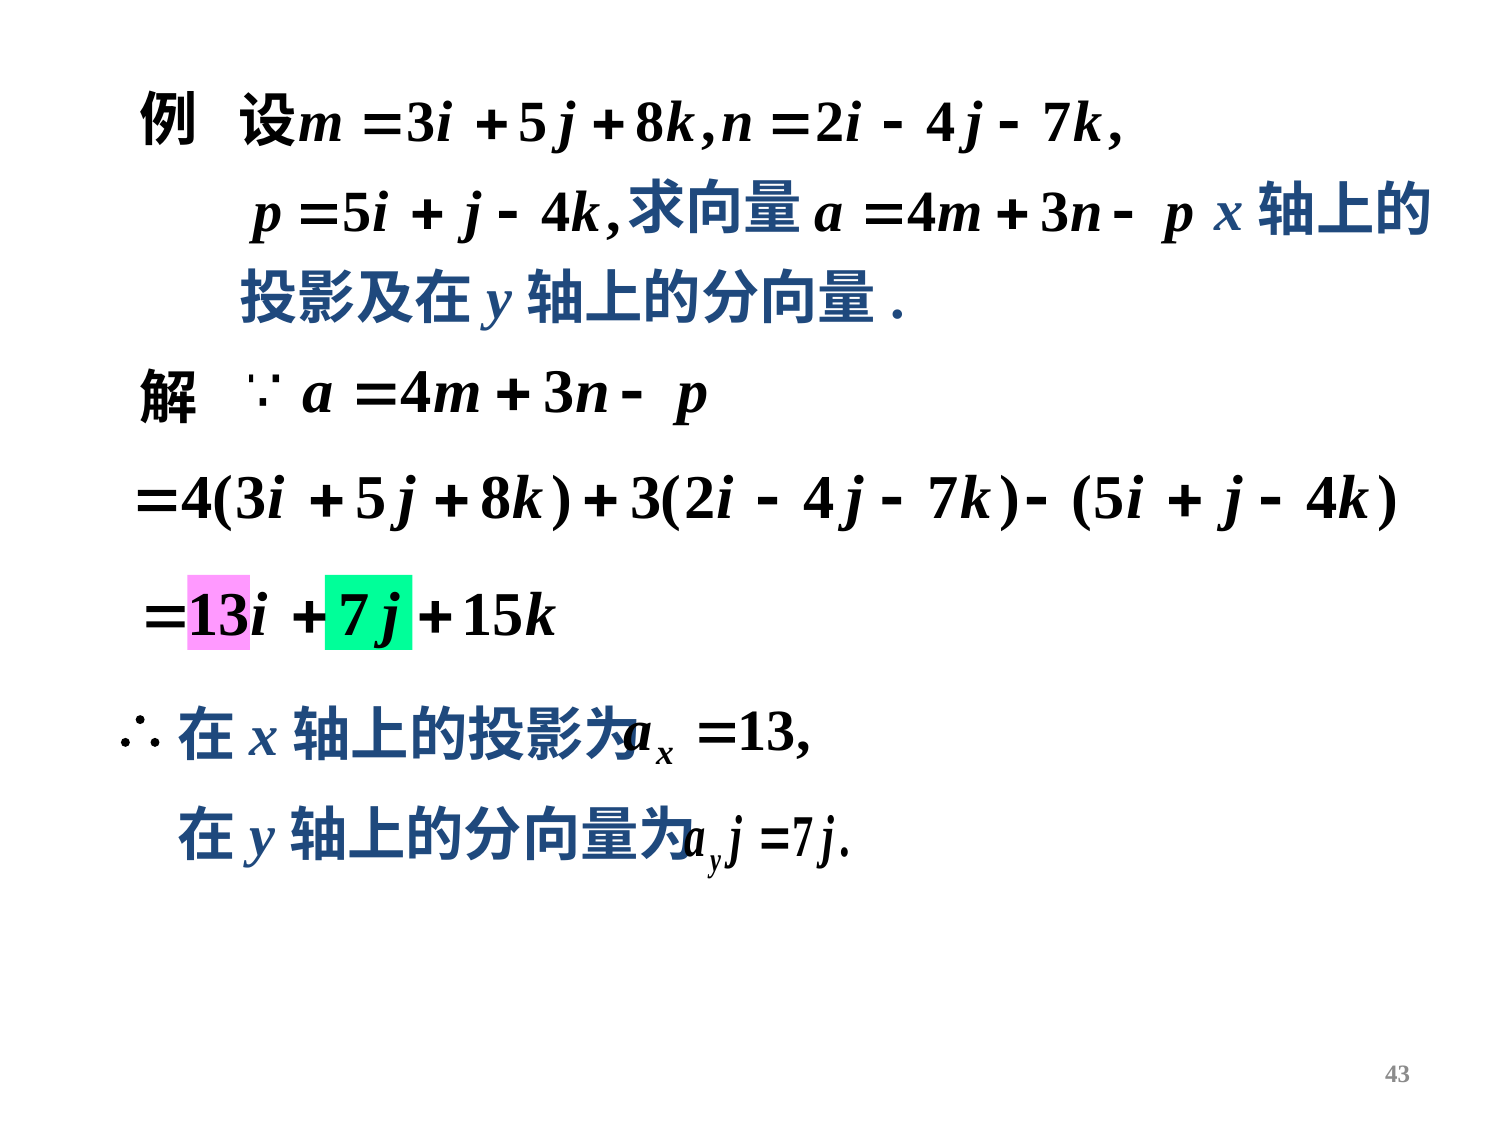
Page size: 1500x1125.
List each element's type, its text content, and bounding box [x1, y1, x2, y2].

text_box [1022, 458, 1401, 538]
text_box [578, 458, 1020, 538]
text_box 投影及在y轴上的分向量. [225, 252, 925, 338]
text_box 例 [125, 75, 300, 160]
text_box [678, 786, 857, 891]
text_box 在y轴上的分向量为 [162, 789, 674, 875]
text_box x轴上的 [1199, 164, 1488, 250]
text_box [241, 174, 626, 251]
text_box 在x轴上的投影为 [162, 689, 738, 775]
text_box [120, 712, 163, 751]
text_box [137, 574, 565, 655]
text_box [237, 84, 1126, 161]
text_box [620, 699, 813, 771]
text_box 求向量 [612, 168, 863, 248]
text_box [812, 185, 1199, 251]
text_box 解 [125, 352, 225, 438]
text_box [249, 364, 713, 432]
slide_number 43 [1074, 1042, 1425, 1103]
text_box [128, 458, 576, 538]
